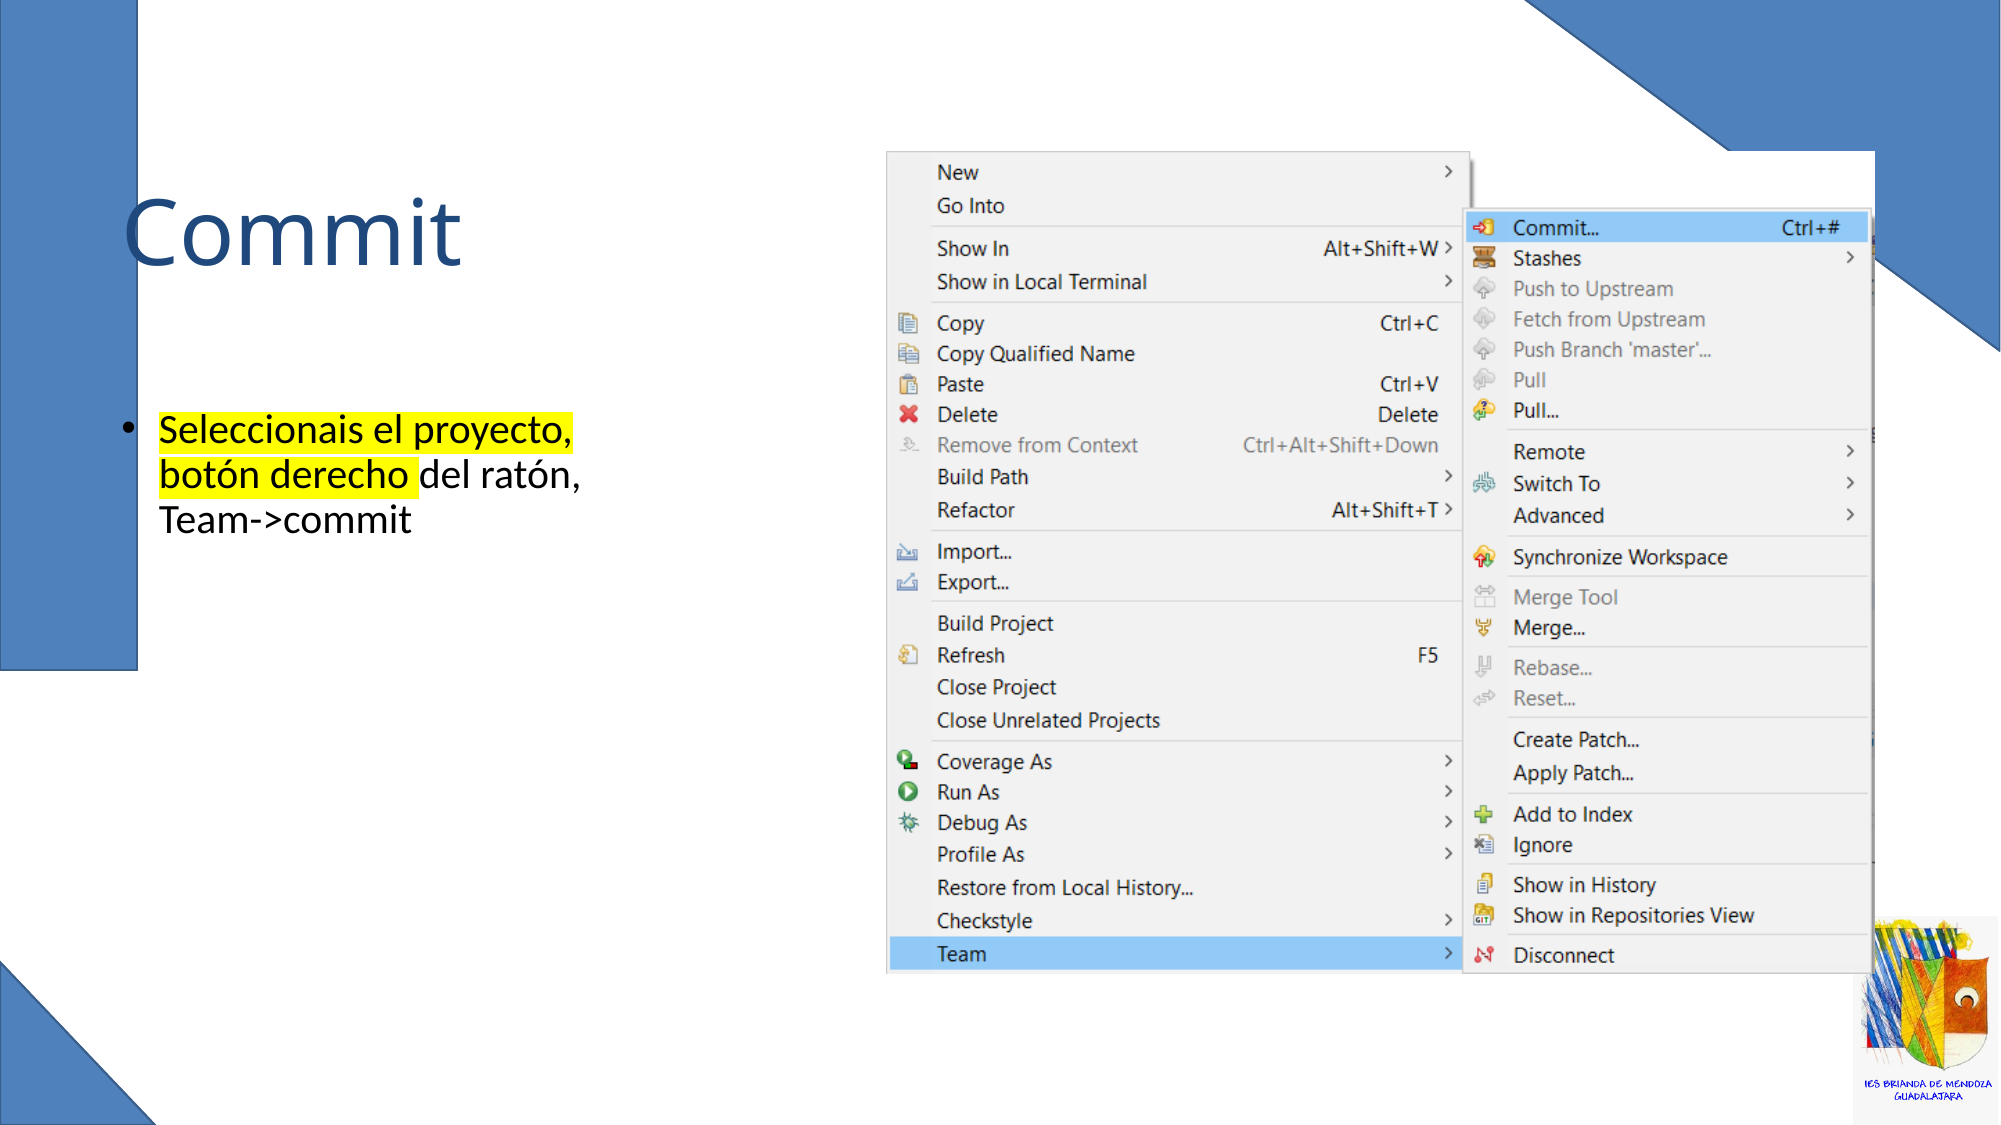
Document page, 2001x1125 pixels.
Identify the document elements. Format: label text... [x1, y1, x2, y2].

picture [886, 151, 1998, 1125]
title Commit [106, 103, 682, 370]
list Seleccionais el proyecto, botón derecho del ratón, Team->commit [106, 399, 682, 1021]
